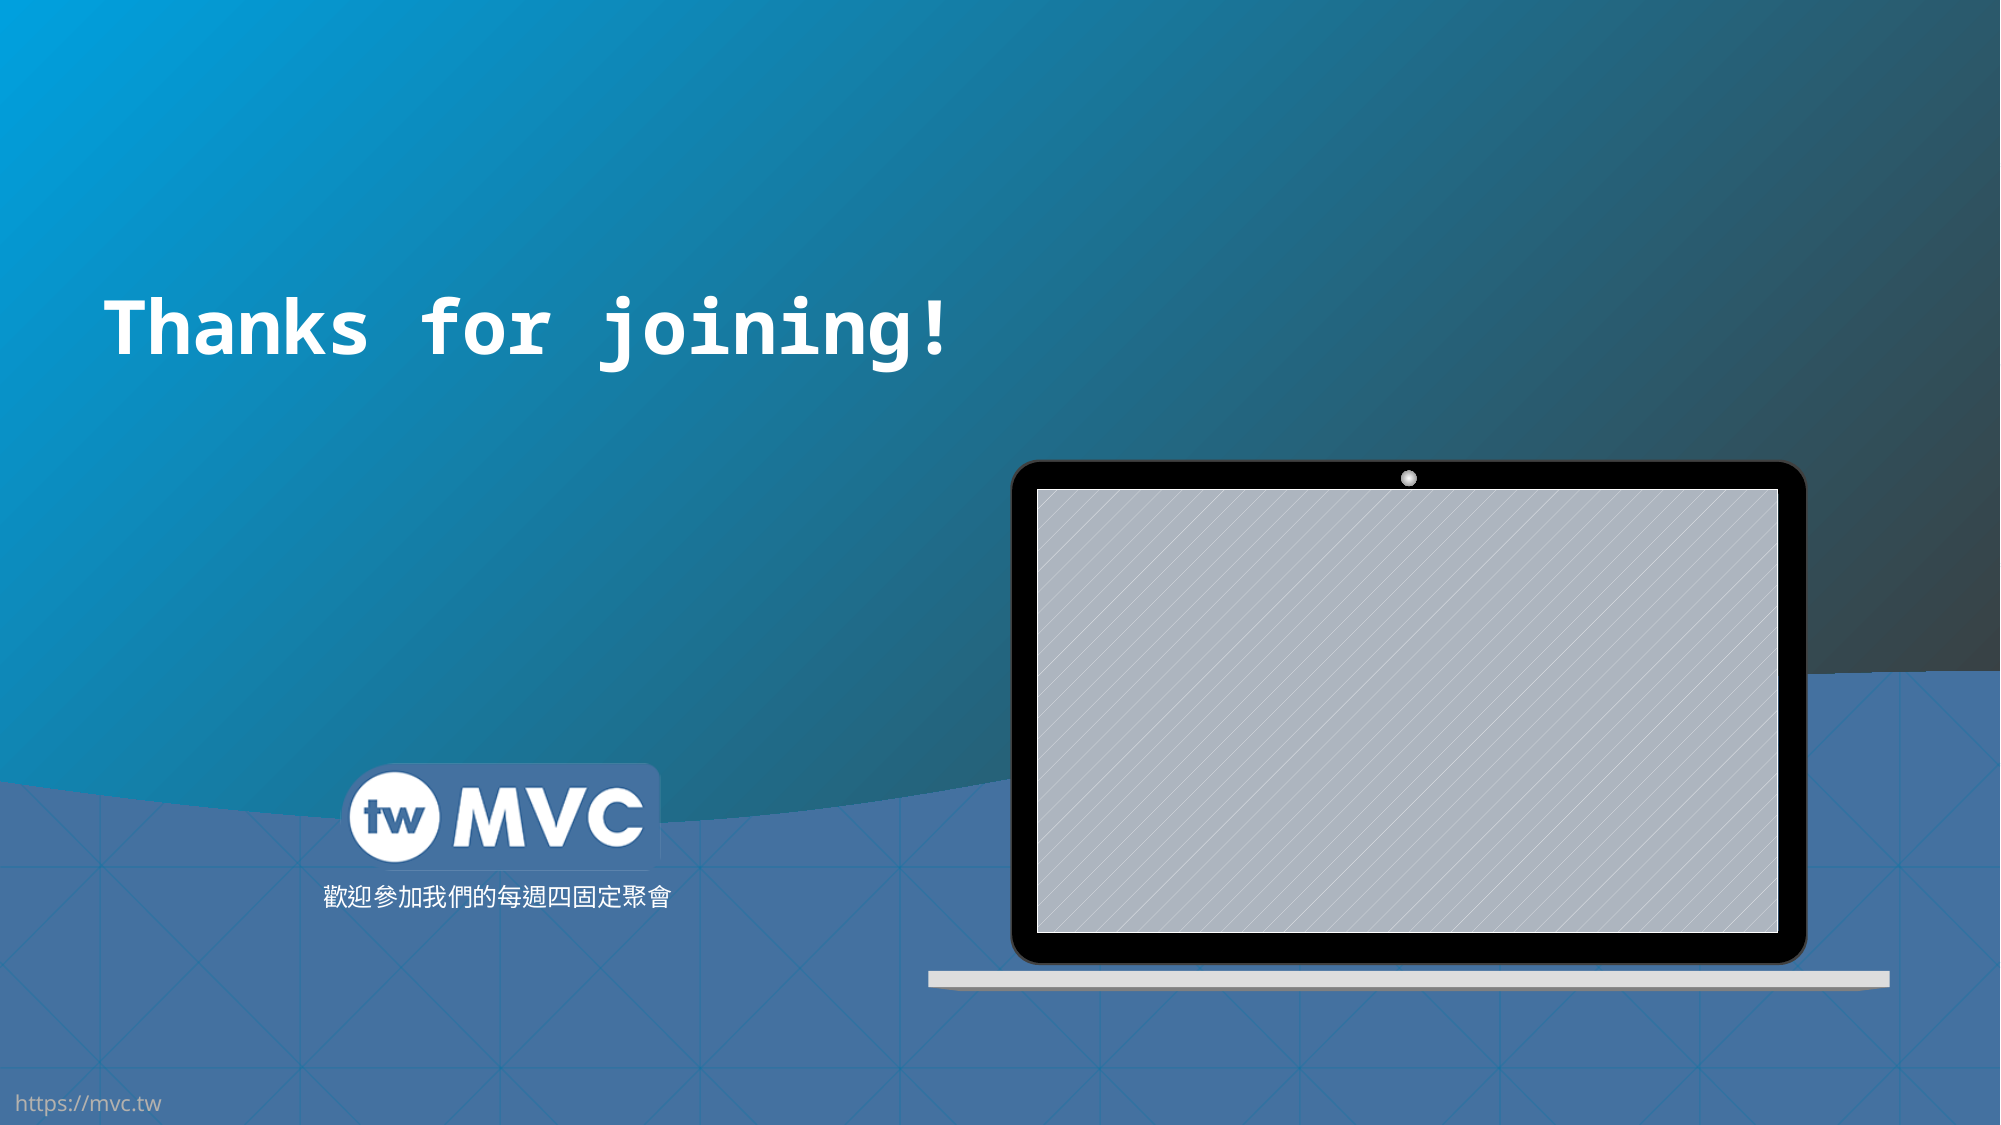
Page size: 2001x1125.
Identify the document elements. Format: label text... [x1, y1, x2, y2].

title Thanks for joining! [66, 254, 994, 455]
picture [325, 641, 676, 992]
